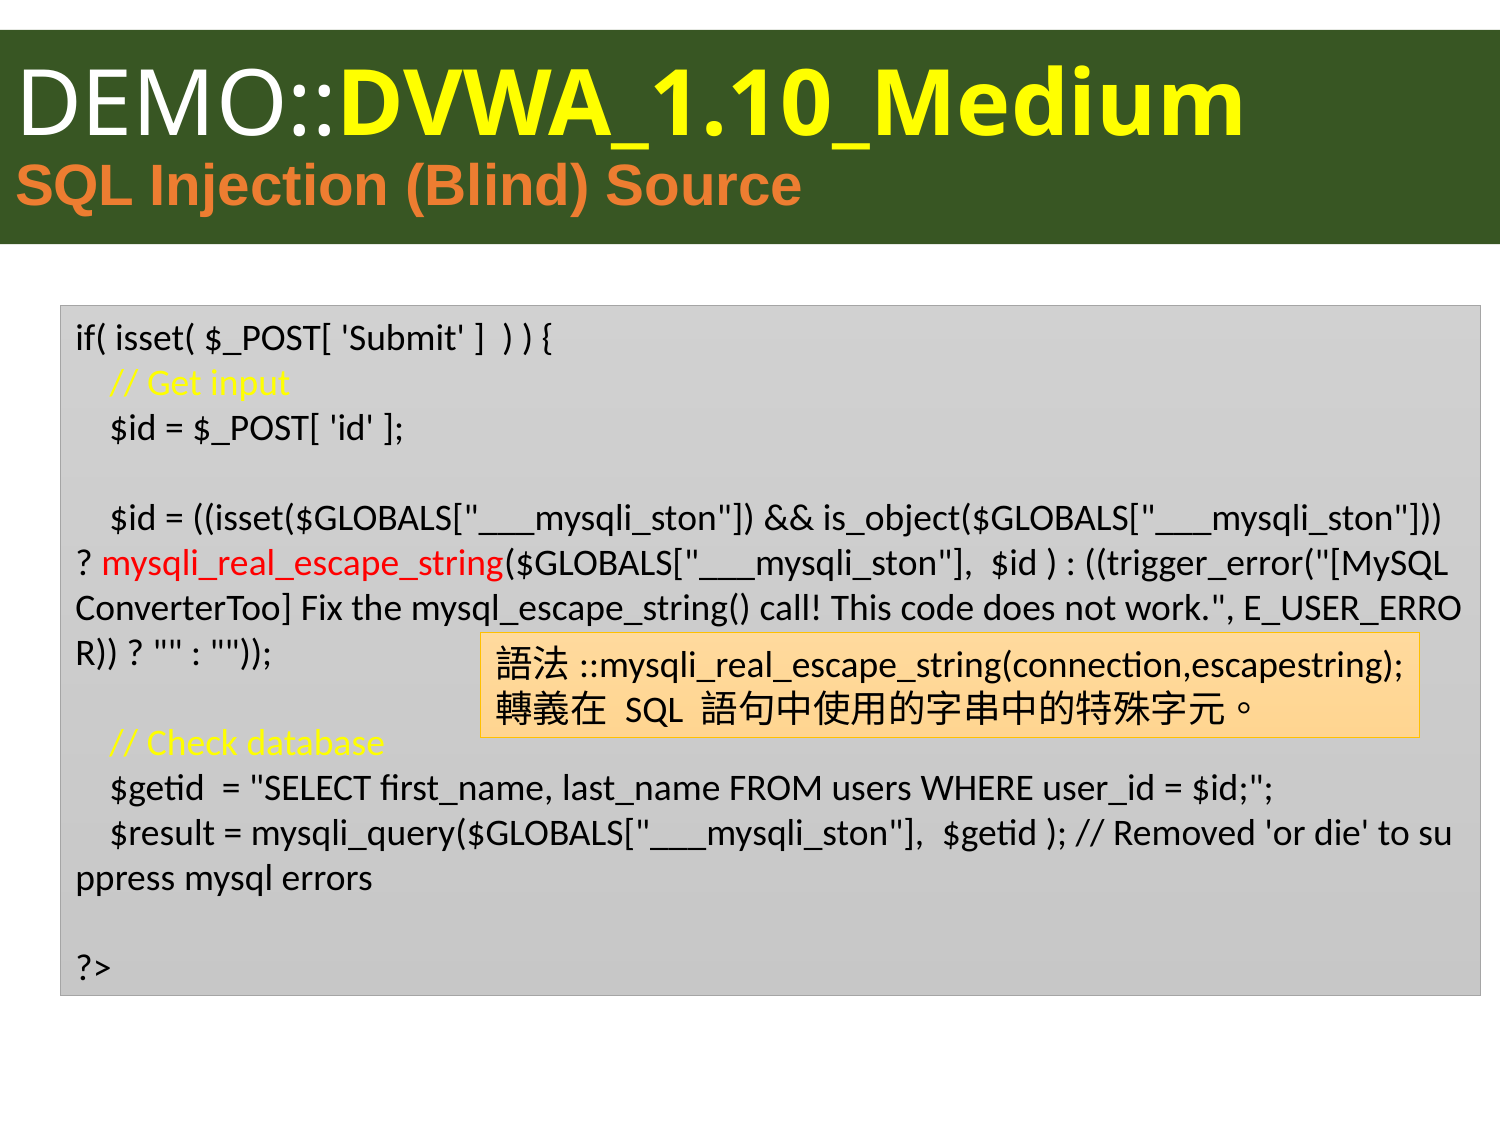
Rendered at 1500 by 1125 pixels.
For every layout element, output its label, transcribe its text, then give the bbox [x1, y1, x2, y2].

text_box 語法::mysqli_real_escape_string(connection,escapestring); 轉義在 SQL 語句中使用的字串中的特殊字元。 [480, 632, 1420, 738]
text_box DEMO::DVWA_1.10_Medium SQL Injection (Blind) Source [0, 29, 1500, 245]
text_box if( isset( $_POST[ 'Submit' ] ) ) { // Get input $id = $_POST[ 'id' ]; $id = ((isset($GLOBALS["___mysqli_ston"]) && is_object($GLOBALS["___mysqli_ston"])) ? mysqli_real_escape_string($GLOBALS["___mysqli_ston"], $id ) : ((trigger_error("[MySQLConverterToo] Fix the mysql_escape_string() call! This code does not work.", E_USER_ERROR)) ? "" : "")); // Check database $getid = "SELECT first_name, last_name FROM users WHERE user_id = $id;"; $result = mysqli_query($GLOBALS["___mysqli_ston"], $getid ); // Removed 'or die' to suppress mysql errors ?> [60, 305, 1481, 996]
